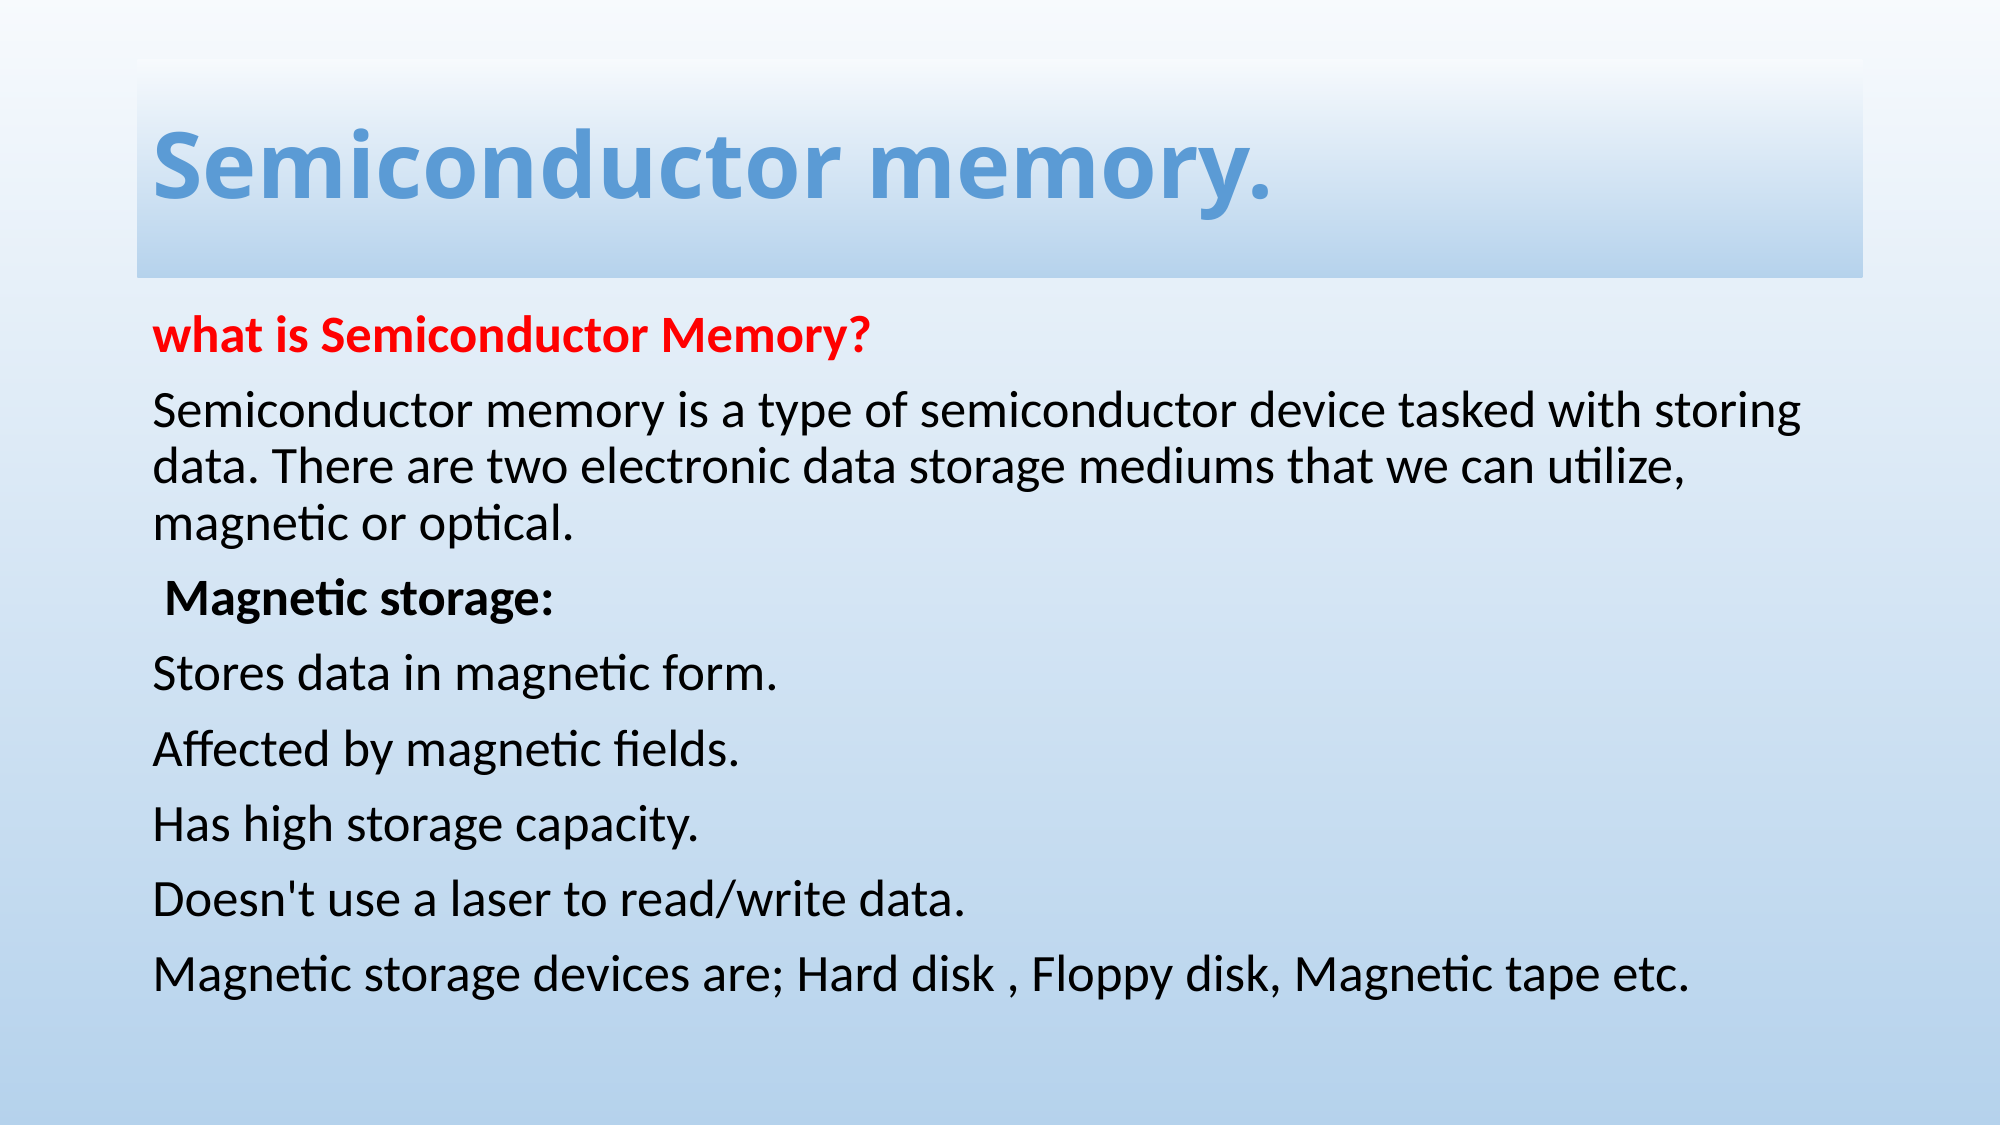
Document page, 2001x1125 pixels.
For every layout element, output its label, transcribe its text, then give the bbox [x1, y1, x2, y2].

list what is Semiconductor Memory? Semiconductor memory is a type of semiconductor device tasked with storing data. There are two electronic data storage mediums that we can utilize, magnetic or optical. Magnetic storage: Stores data in magnetic form. Affected by magnetic fields. Has high storage capacity. Doesn't use a laser to read/write data. Magnetic storage devices are; Hard disk , Floppy disk, Magnetic tape etc. [137, 299, 1863, 1014]
title Semiconductor memory. [137, 59, 1863, 278]
